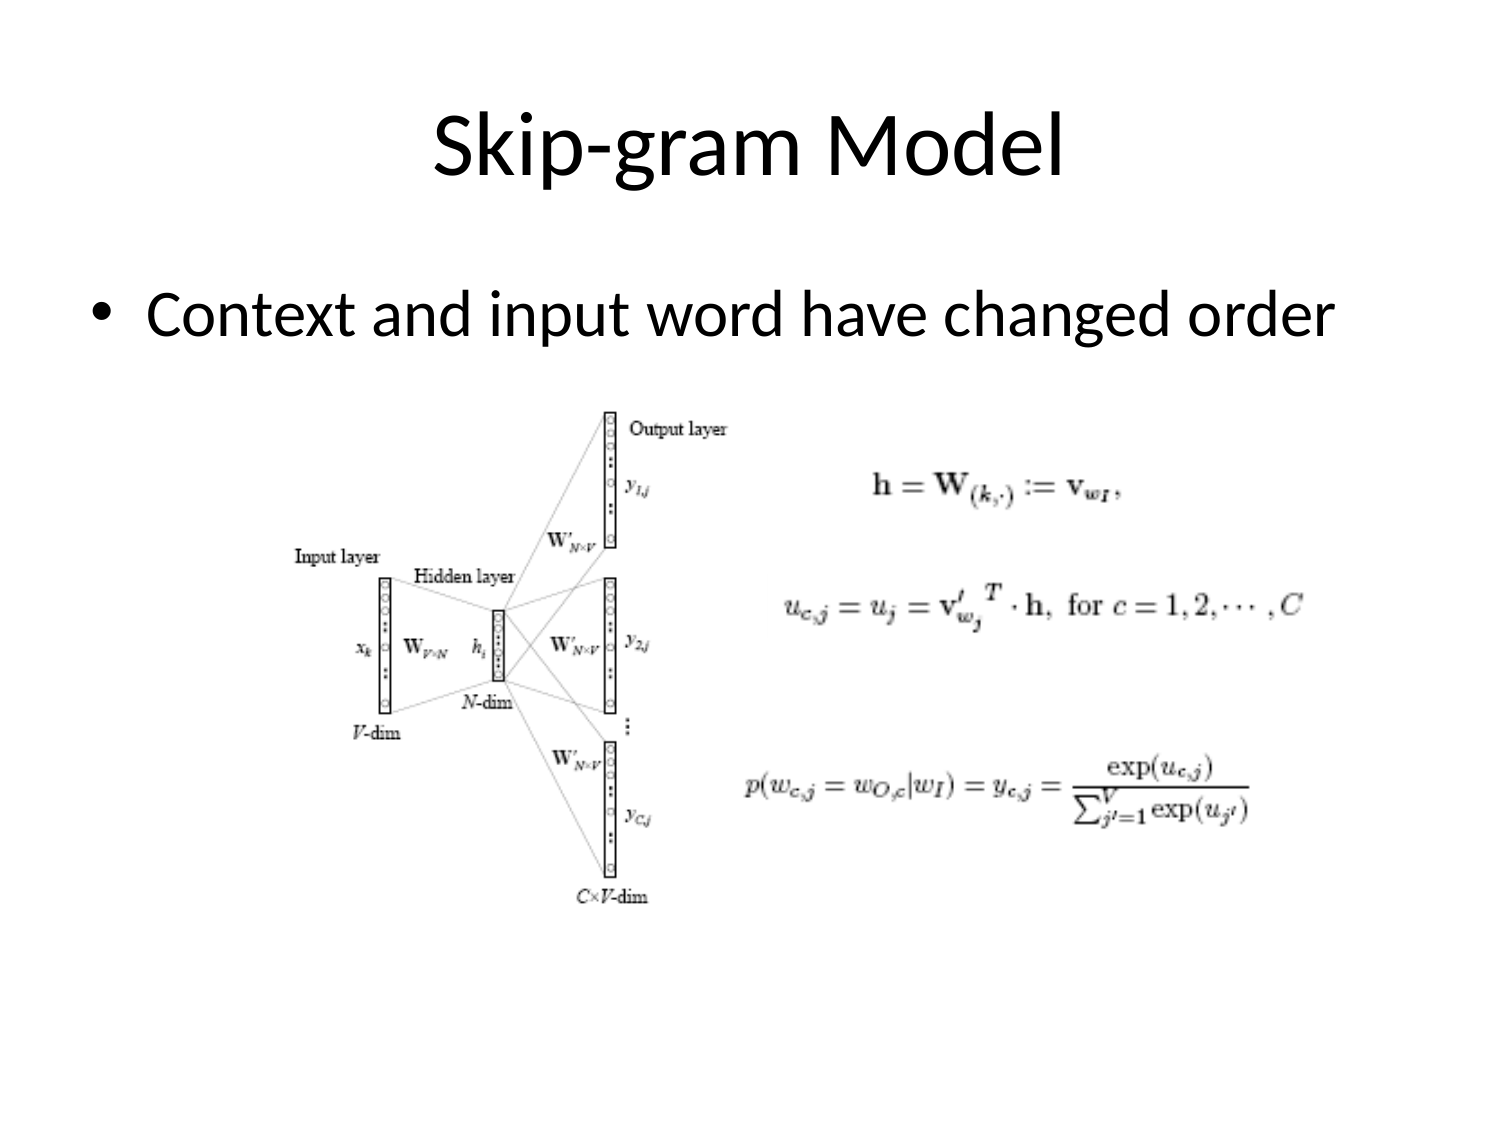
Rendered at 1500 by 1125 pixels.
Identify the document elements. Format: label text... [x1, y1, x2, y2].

picture [765, 574, 1326, 638]
title Skip-gram Model [75, 45, 1425, 233]
picture [837, 451, 1147, 526]
list Context and input word have changed order [75, 262, 1425, 1005]
picture [262, 387, 1263, 919]
